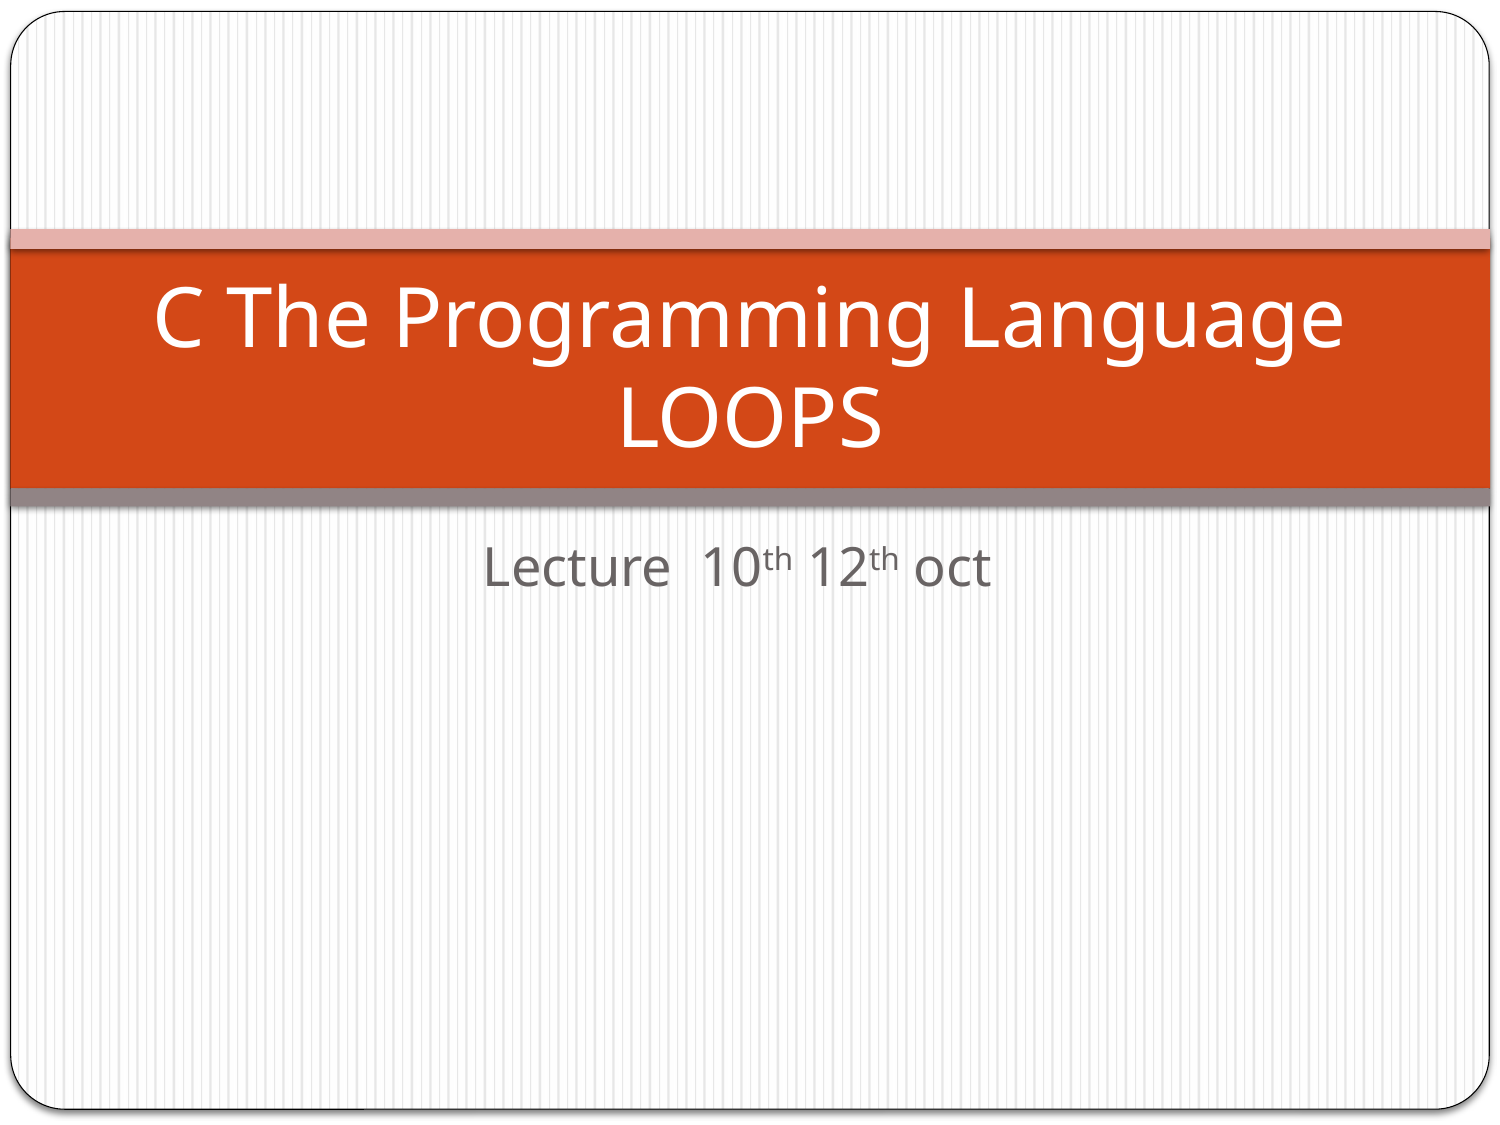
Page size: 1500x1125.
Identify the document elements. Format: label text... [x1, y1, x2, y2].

subtitle Lecture 10th 12th oct [212, 525, 1263, 788]
title C The Programming Language LOOPS [75, 247, 1425, 489]
